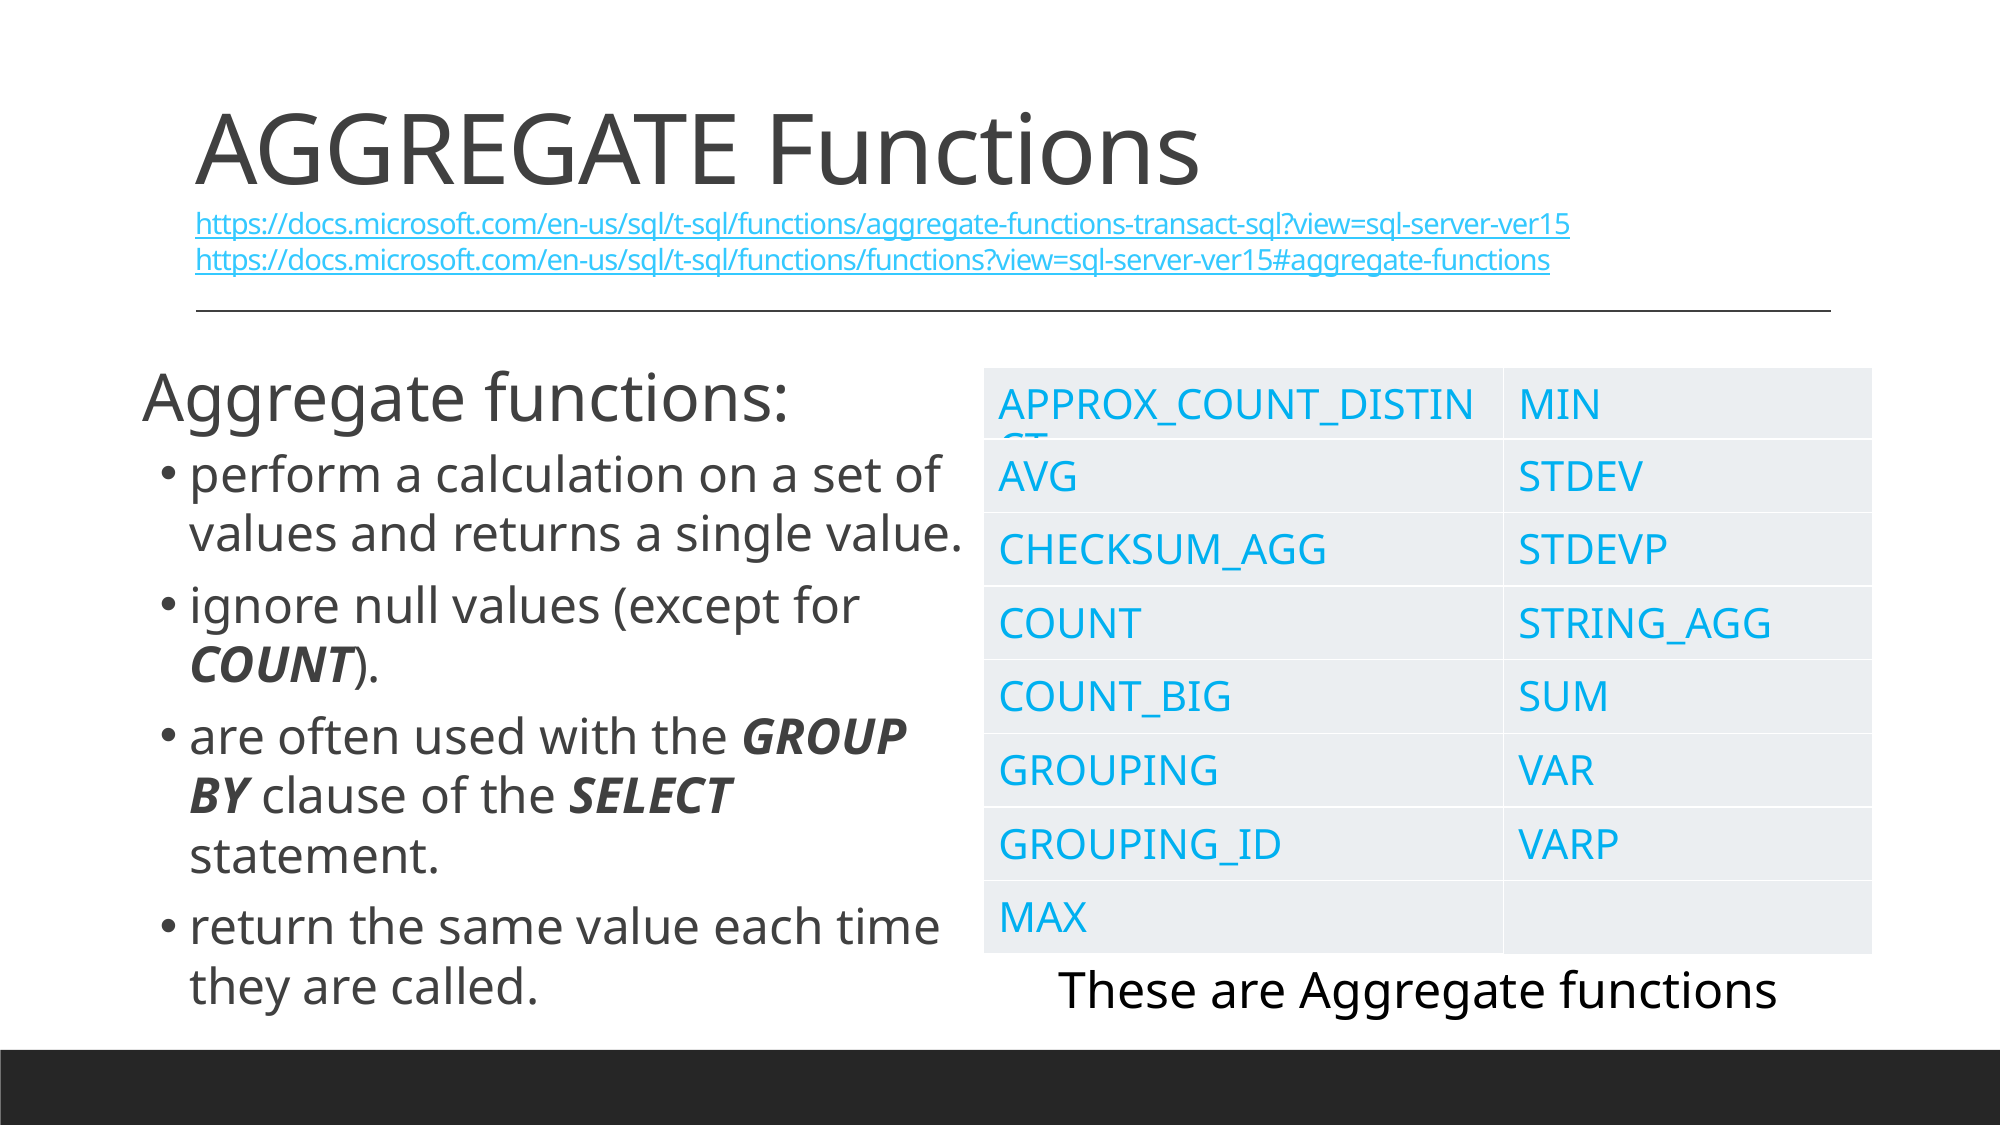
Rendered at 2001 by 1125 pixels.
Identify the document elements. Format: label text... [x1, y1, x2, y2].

table_cell STRING_AGG [1504, 587, 1872, 659]
table_cell GROUPING [984, 734, 1503, 806]
text_box These are Aggregate functions [1043, 951, 1807, 1026]
table_cell VAR [1504, 734, 1872, 806]
table_cell AVG [984, 440, 1503, 512]
table_header APPROX_COUNT_DISTINCT [984, 368, 1503, 438]
table_cell GROUPING_ID [984, 808, 1503, 880]
table_cell SUM [1504, 660, 1872, 733]
title AGGREGATE Functions https://docs.microsoft.com/en-us/sql/t-sql/functions/aggregate-functions-transact-sql?view=sql-server-ver15 https://docs.microsoft.com/en-us/sql/t-sql/functions/functions?view=sql-server-ver15#aggregate-functions [180, 47, 1830, 285]
table_cell MAX [984, 881, 1503, 953]
table_cell COUNT [984, 587, 1503, 659]
table_cell STDEV [1504, 440, 1872, 512]
table_cell COUNT_BIG [984, 660, 1503, 733]
table_cell CHECKSUM_AGG [984, 513, 1503, 585]
table_cell [1504, 881, 1872, 954]
list Aggregate functions: perform a calculation on a set of values and returns a single value. ignore null values (except for COUNT). are often used with the GROUP BY clause of the SELECT statement. return the same value each time they are called. [127, 311, 972, 1050]
table_cell VARP [1504, 808, 1872, 880]
table_header MIN [1504, 368, 1872, 438]
table_cell STDEVP [1504, 513, 1872, 585]
